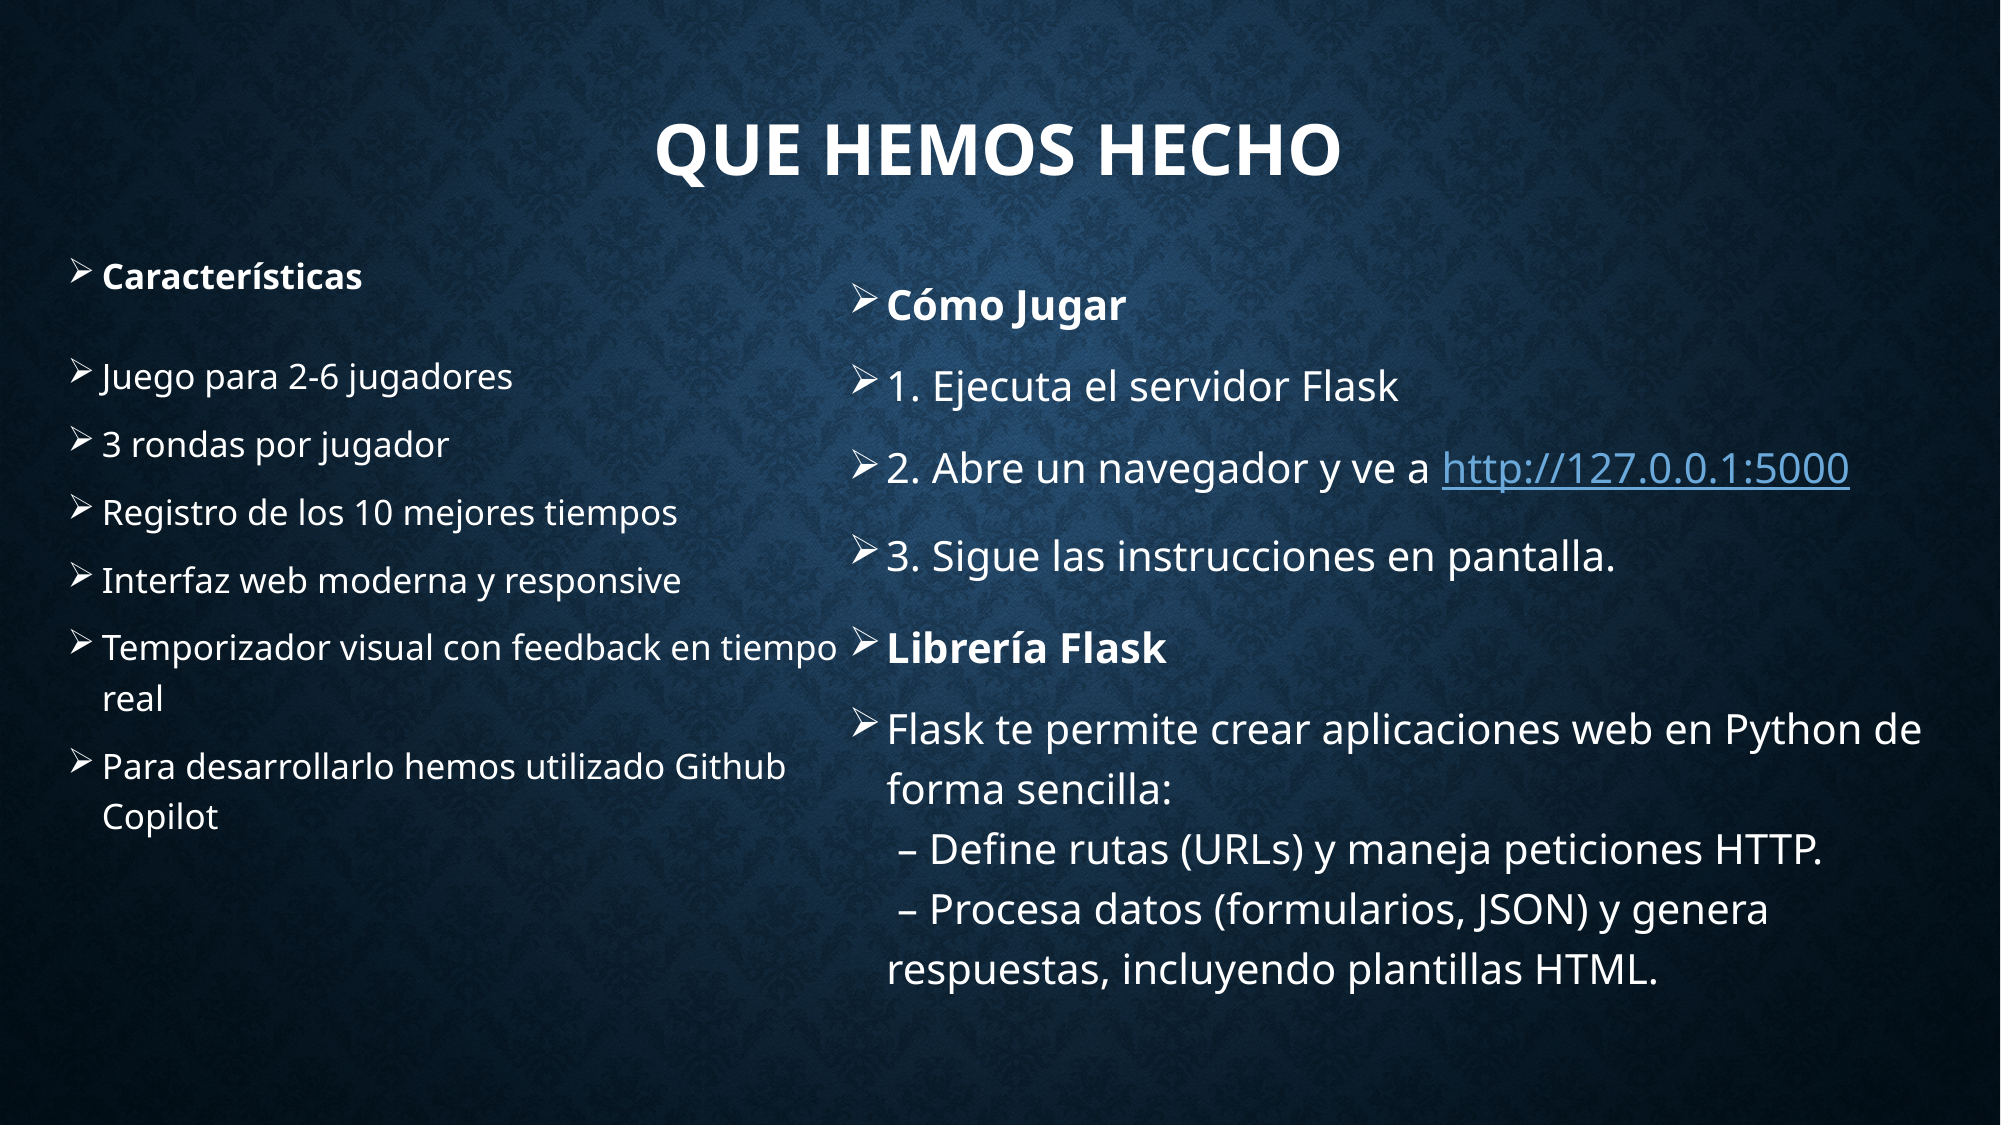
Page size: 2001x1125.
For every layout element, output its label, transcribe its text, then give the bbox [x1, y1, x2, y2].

text_box Cómo Jugar 1. Ejecuta el servidor Flask 2. Abre un navegador y ve a http://127.0.0.1:5000 3. Sigue las instrucciones en pantalla. [833, 260, 1950, 604]
text_box Librería Flask Flask te permite crear aplicaciones web en Python de forma sencilla: – Define rutas (URLs) y maneja peticiones HTTP. – Procesa datos (formularios, JSON) y genera respuestas, incluyendo plantillas HTML. [833, 604, 2000, 1017]
list Características Juego para 2-6 jugadores 3 rondas por jugador Registro de los 10 mejores tiempos Interfaz web moderna y responsive Temporizador visual con feedback en tiempo real Para desarrollarlo hemos utilizado Github Copilot [52, 238, 865, 845]
title Que hemos hecho [149, 44, 1849, 260]
